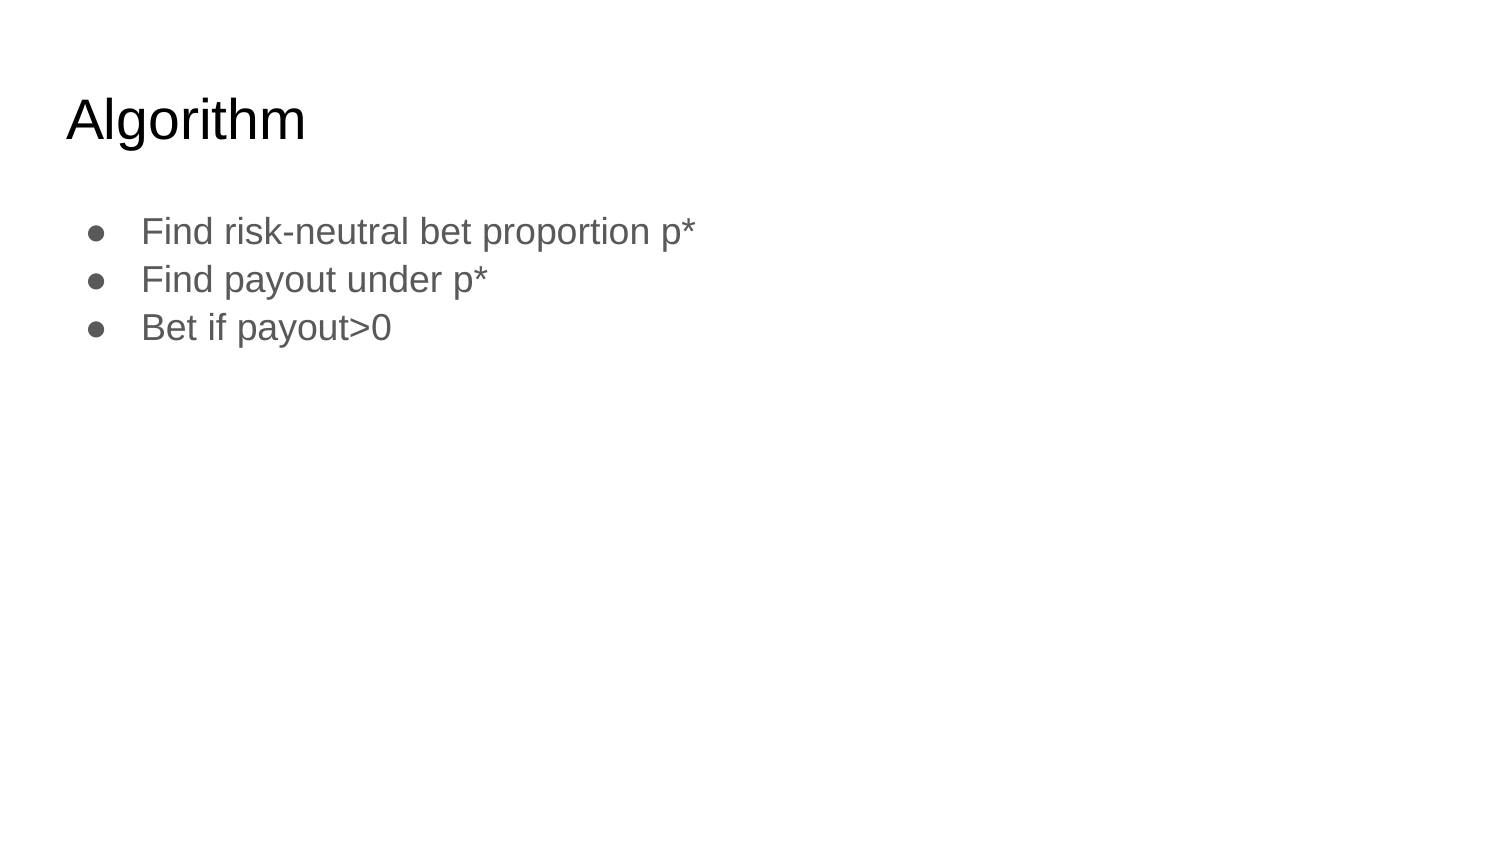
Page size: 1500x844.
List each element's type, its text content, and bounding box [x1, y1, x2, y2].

title Algorithm [51, 72, 1449, 167]
list Find risk-neutral bet proportion p* Find payout under p* Bet if payout>0 [51, 189, 1449, 750]
